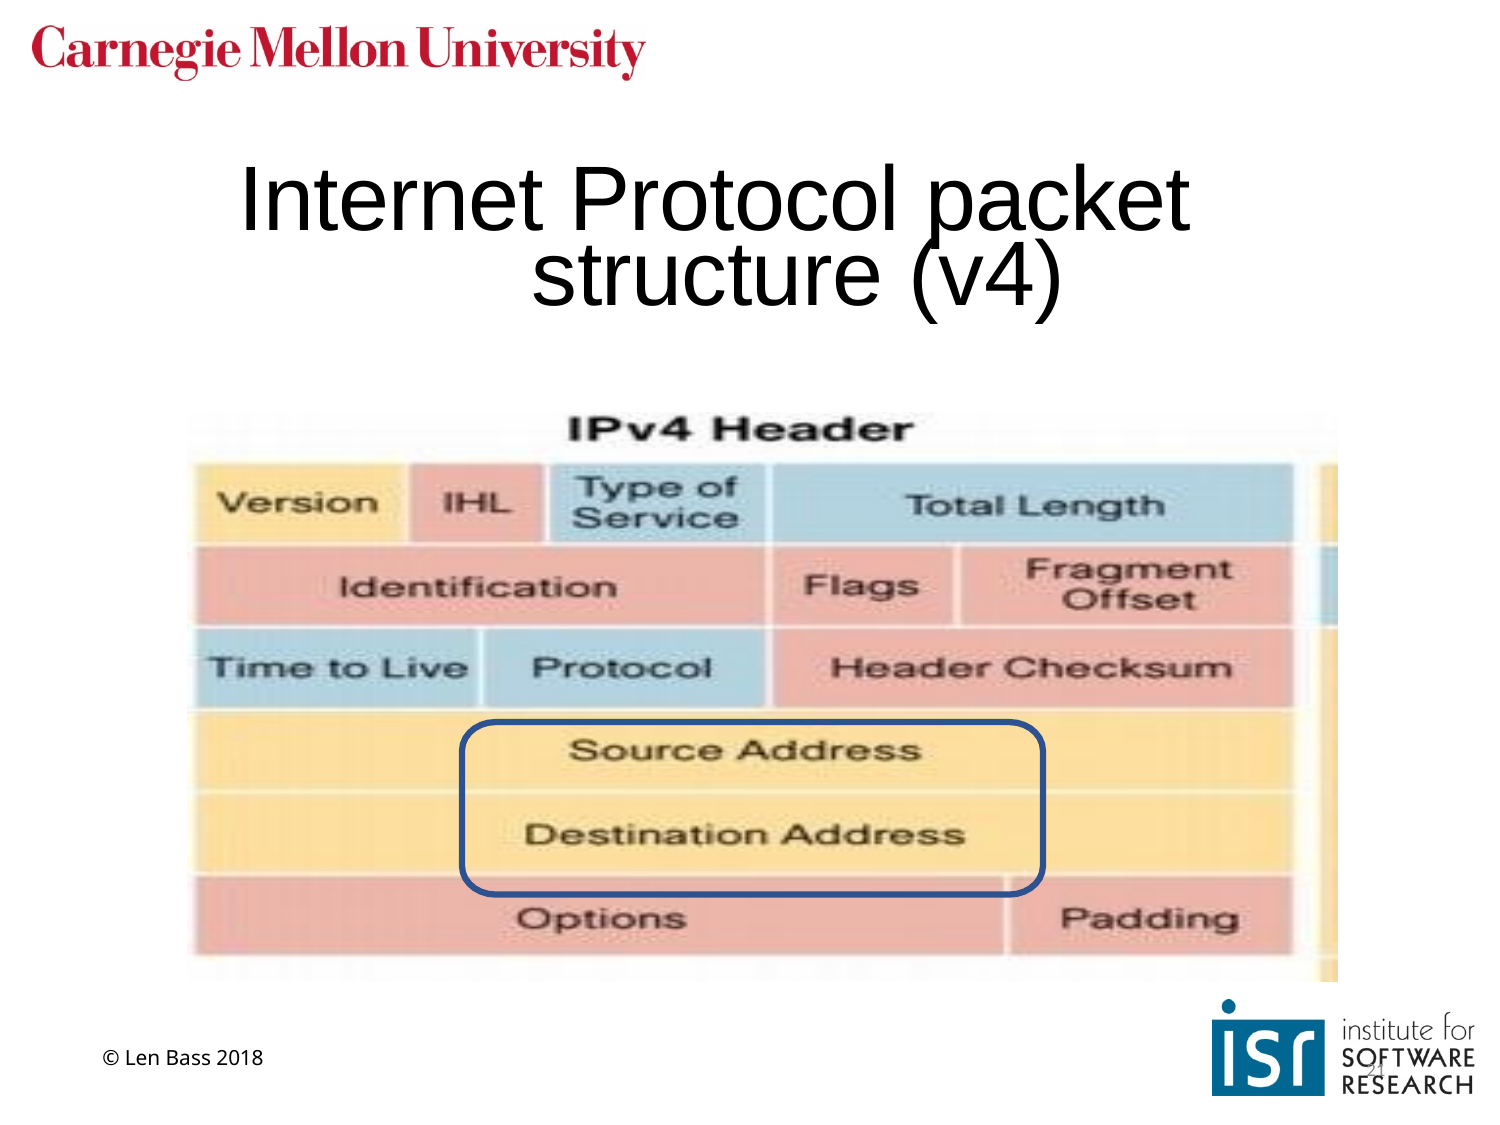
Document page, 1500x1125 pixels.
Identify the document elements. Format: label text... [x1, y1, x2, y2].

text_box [187, 412, 1338, 982]
picture [32, 25, 646, 81]
title Internet Protocol packet structure (v4) [187, 144, 1266, 343]
picture [1225, 1031, 1233, 1086]
picture [1212, 999, 1475, 1096]
picture [1293, 1031, 1314, 1086]
slide_number 21 [1361, 1060, 1391, 1125]
picture [1247, 1030, 1280, 1087]
